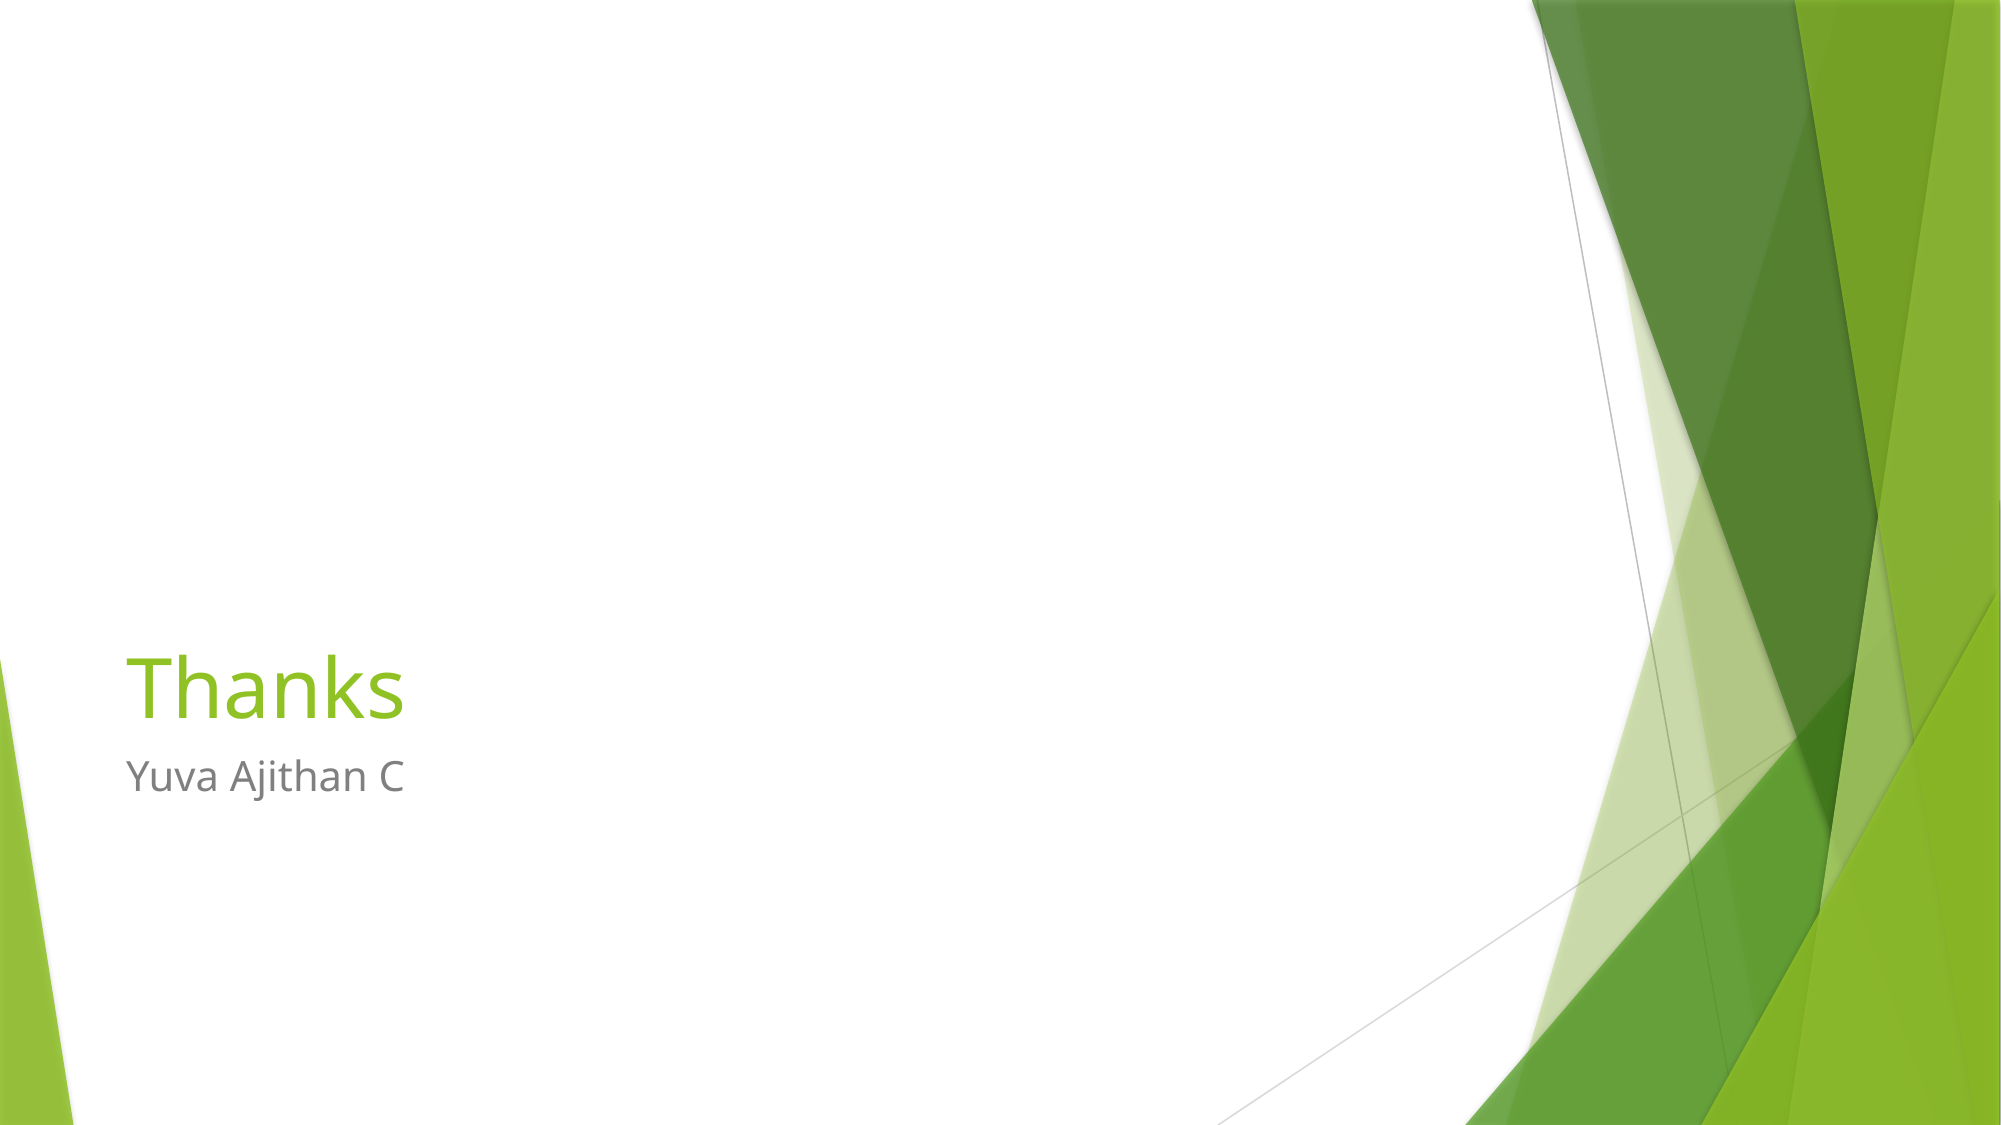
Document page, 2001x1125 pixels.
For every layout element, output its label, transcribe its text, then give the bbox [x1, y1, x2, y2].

title Thanks [111, 443, 1522, 742]
list Yuva Ajithan C [111, 742, 1522, 884]
